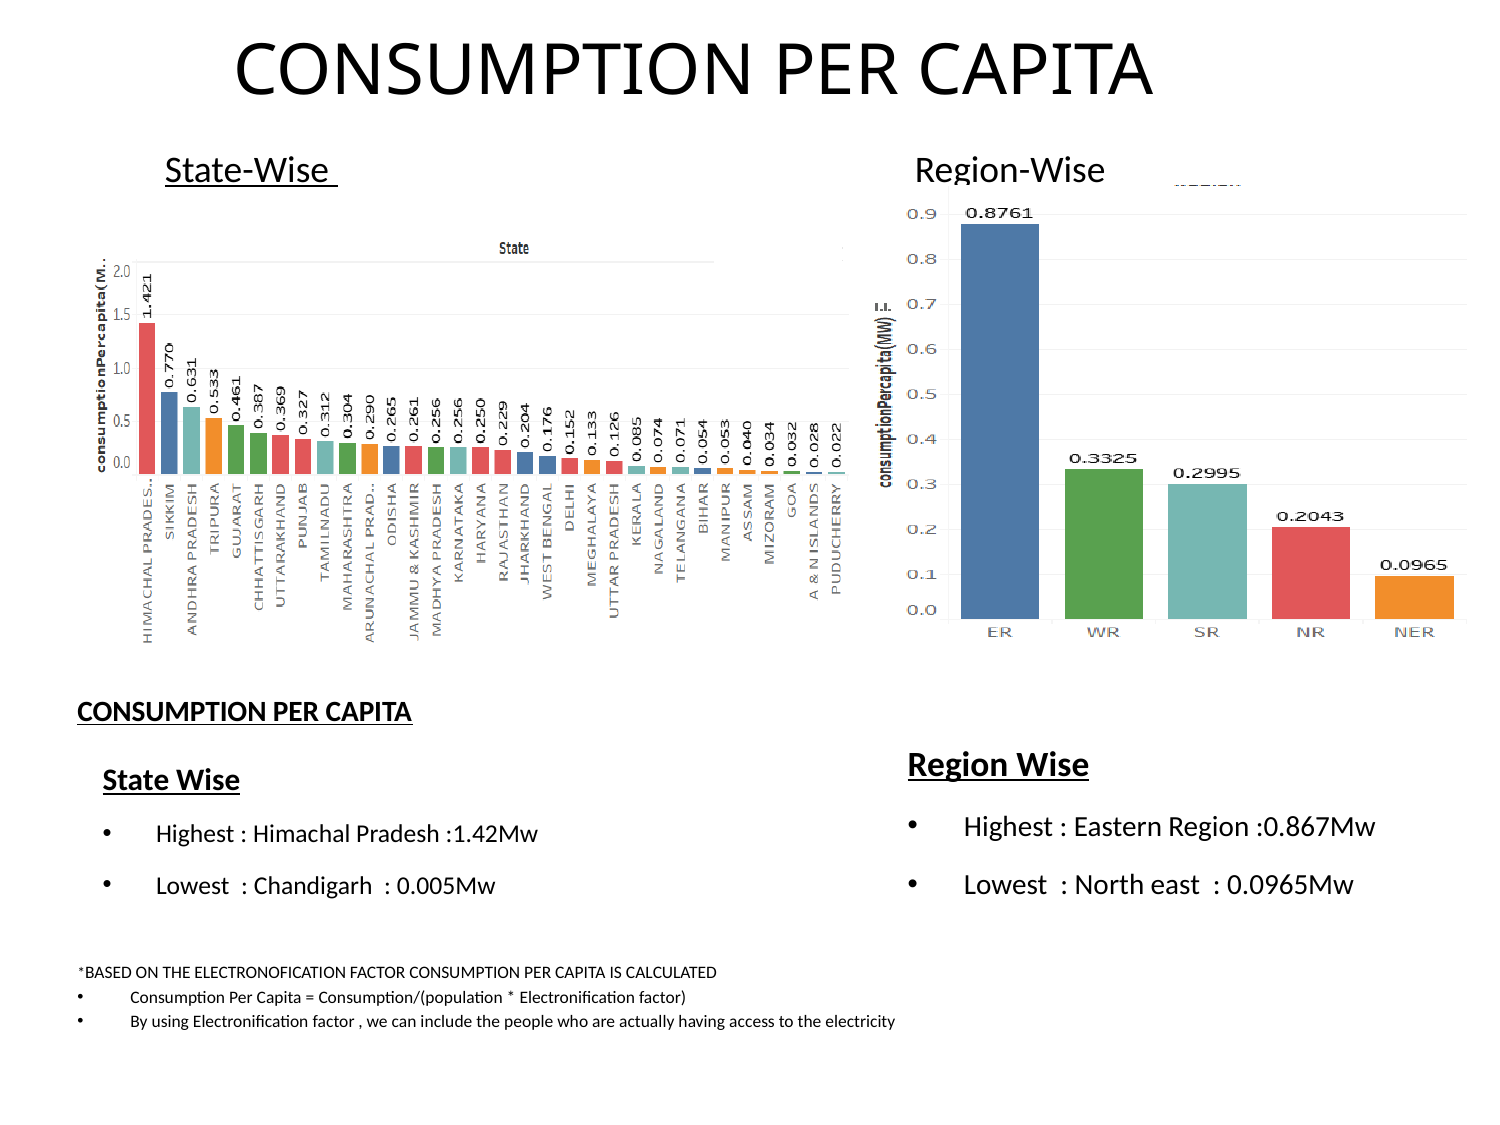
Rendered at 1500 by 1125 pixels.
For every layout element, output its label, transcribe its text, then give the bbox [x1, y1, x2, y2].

text_box Region Wise Highest : Eastern Region :0.867Mw Lowest : North east : 0.0965Mw [892, 712, 1453, 938]
list CONSUMPTION PER CAPITA *BASED ON THE ELECTRONOFICATION FACTOR CONSUMPTION PER CAPITA IS CALCULATED Consumption Per Capita = Consumption/(population * Electronification factor) By using Electronification factor , we can include the people who are actually having access to the electricity [62, 643, 1475, 1042]
title CONSUMPTION PER CAPITA [50, 16, 1338, 117]
picture [87, 184, 1476, 651]
text_box State-Wise Region-Wise [149, 137, 1350, 198]
text_box State Wise Highest : Himachal Pradesh :1.42Mw Lowest : Chandigarh : 0.005Mw [87, 733, 663, 908]
